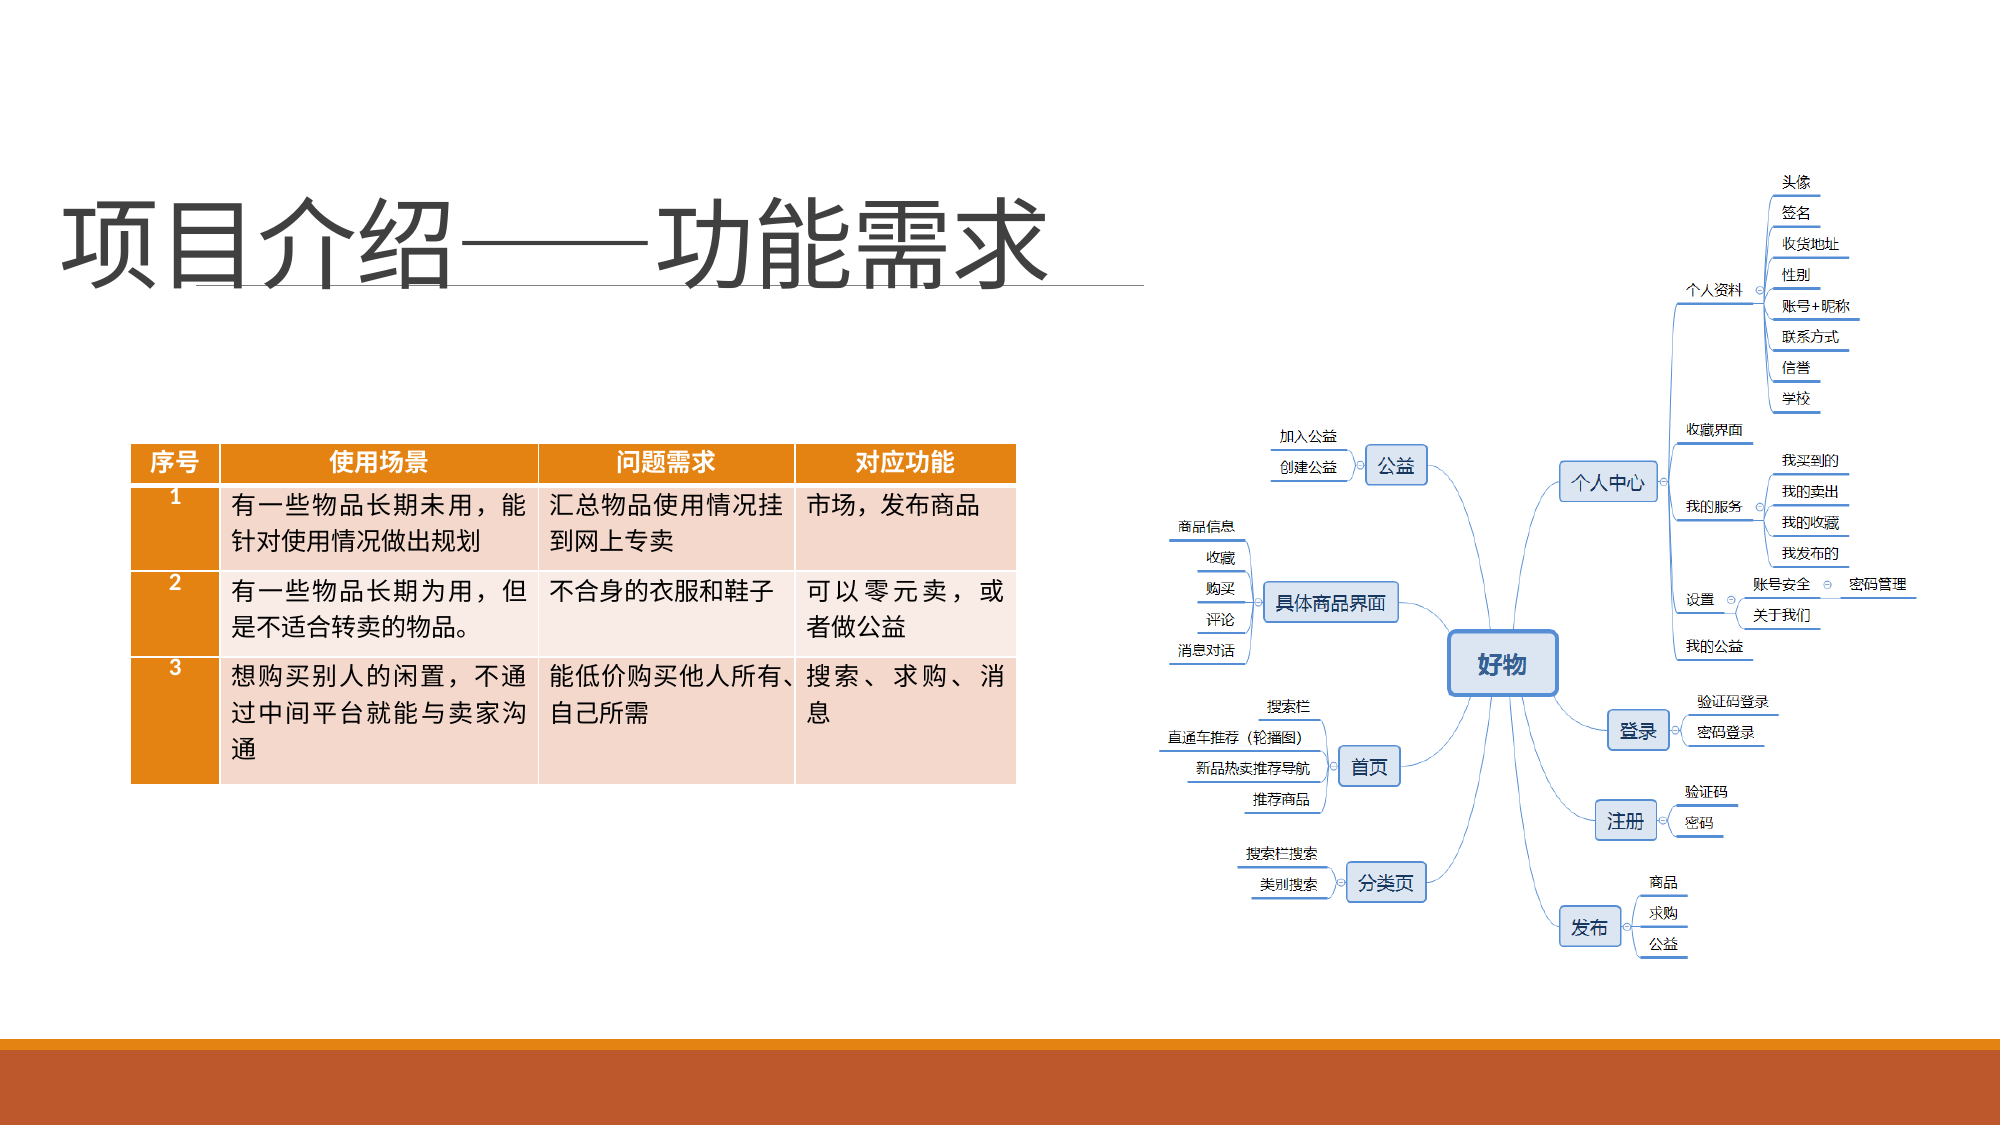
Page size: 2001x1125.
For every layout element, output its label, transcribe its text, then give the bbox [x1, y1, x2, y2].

table_cell 可以零元卖，或者做公益 [796, 572, 1016, 656]
table_cell 3 [131, 658, 219, 784]
table_header 序号 [131, 444, 219, 483]
table_cell 1 [131, 488, 219, 570]
table_cell 能低价购买他人所有、自己所需 [539, 658, 794, 784]
picture [1143, 154, 1932, 971]
table_cell 想购买别人的闲置，不通过中间平台就能与卖家沟通 [221, 658, 538, 784]
title 项目介绍——功能需求 [44, 71, 1695, 310]
table_header 问题需求 [539, 444, 794, 483]
table_cell 市场，发布商品 [796, 488, 1016, 570]
table_cell 2 [131, 572, 219, 656]
table_cell 有一些物品长期为用，但是不适合转卖的物品。 [221, 572, 538, 656]
table_header 使用场景 [221, 444, 538, 483]
table_header 对应功能 [796, 444, 1016, 483]
table_cell 汇总物品使用情况挂到网上专卖 [539, 488, 794, 570]
table_cell 不合身的衣服和鞋子 [539, 572, 794, 656]
table_cell 有一些物品长期未用，能针对使用情况做出规划 [221, 488, 538, 570]
table_cell 搜索、求购、消息 [796, 658, 1016, 784]
